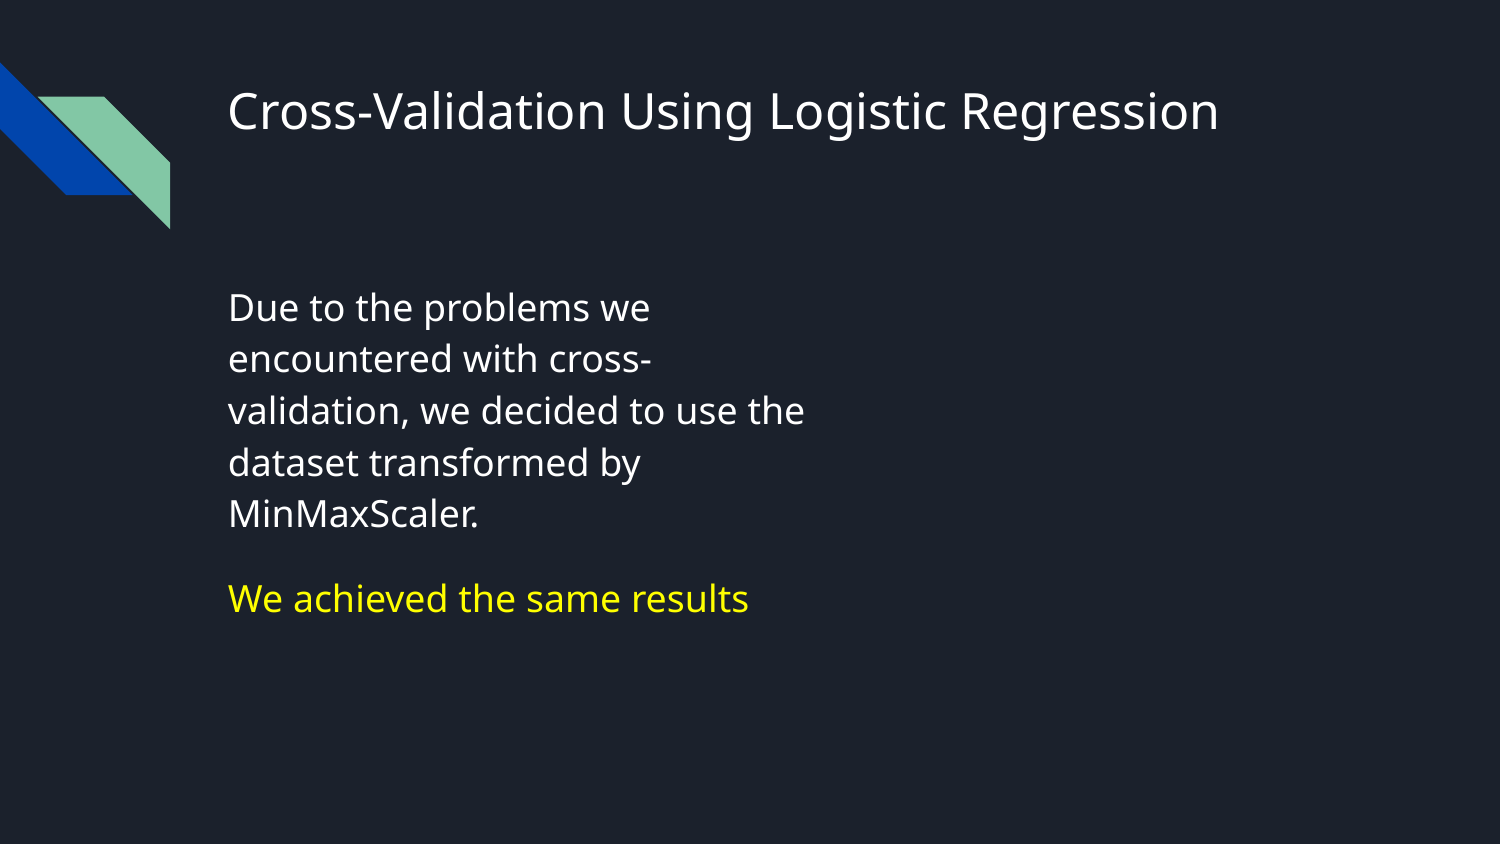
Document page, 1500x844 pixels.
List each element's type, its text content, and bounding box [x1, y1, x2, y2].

list Due to the problems we encountered with cross-validation, we decided to use the dataset transformed by MinMaxScaler. We achieved the same results [212, 261, 846, 740]
title Cross-Validation Using Logistic Regression [212, 64, 1368, 215]
